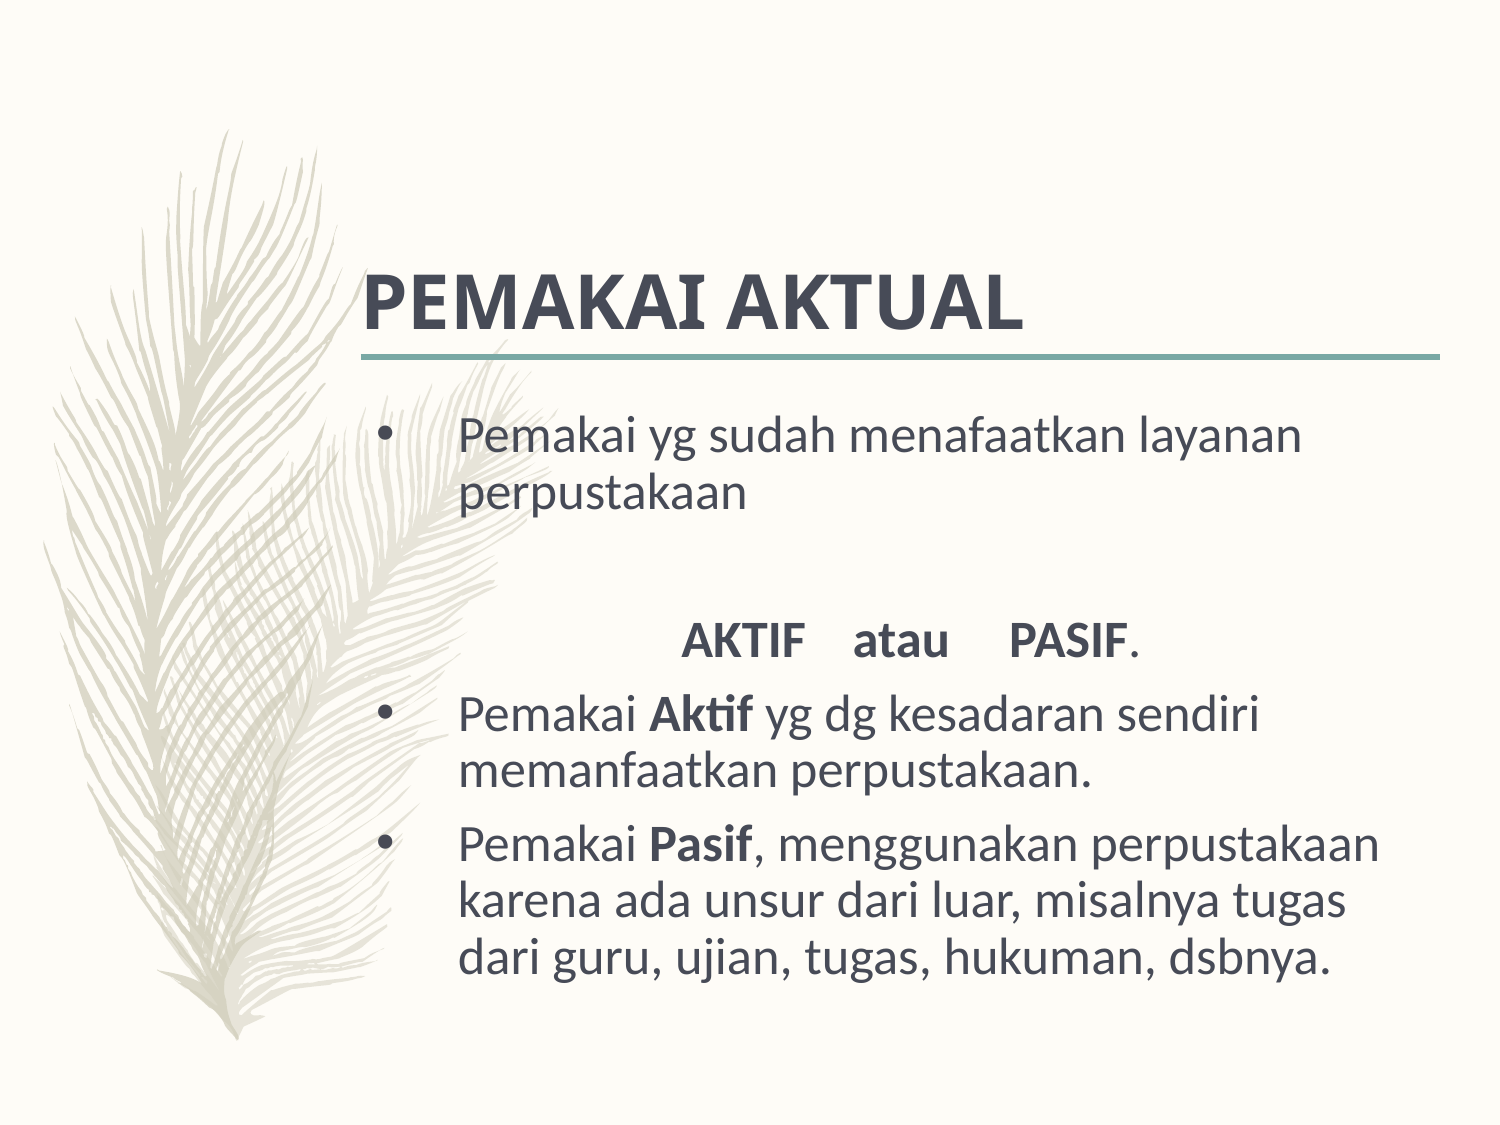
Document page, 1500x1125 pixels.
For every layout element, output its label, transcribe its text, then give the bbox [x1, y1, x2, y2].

list Pemakai yg sudah menafaatkan layanan perpustakaan AKTIF atau PASIF. Pemakai Aktif yg dg kesadaran sendiri memanfaatkan perpustakaan. Pemakai Pasif, menggunakan perpustakaan karena ada unsur dari luar, misalnya tugas dari guru, ujian, tugas, hukuman, dsbnya. [360, 399, 1441, 999]
title PEMAKAI AKTUAL [345, 249, 1441, 356]
